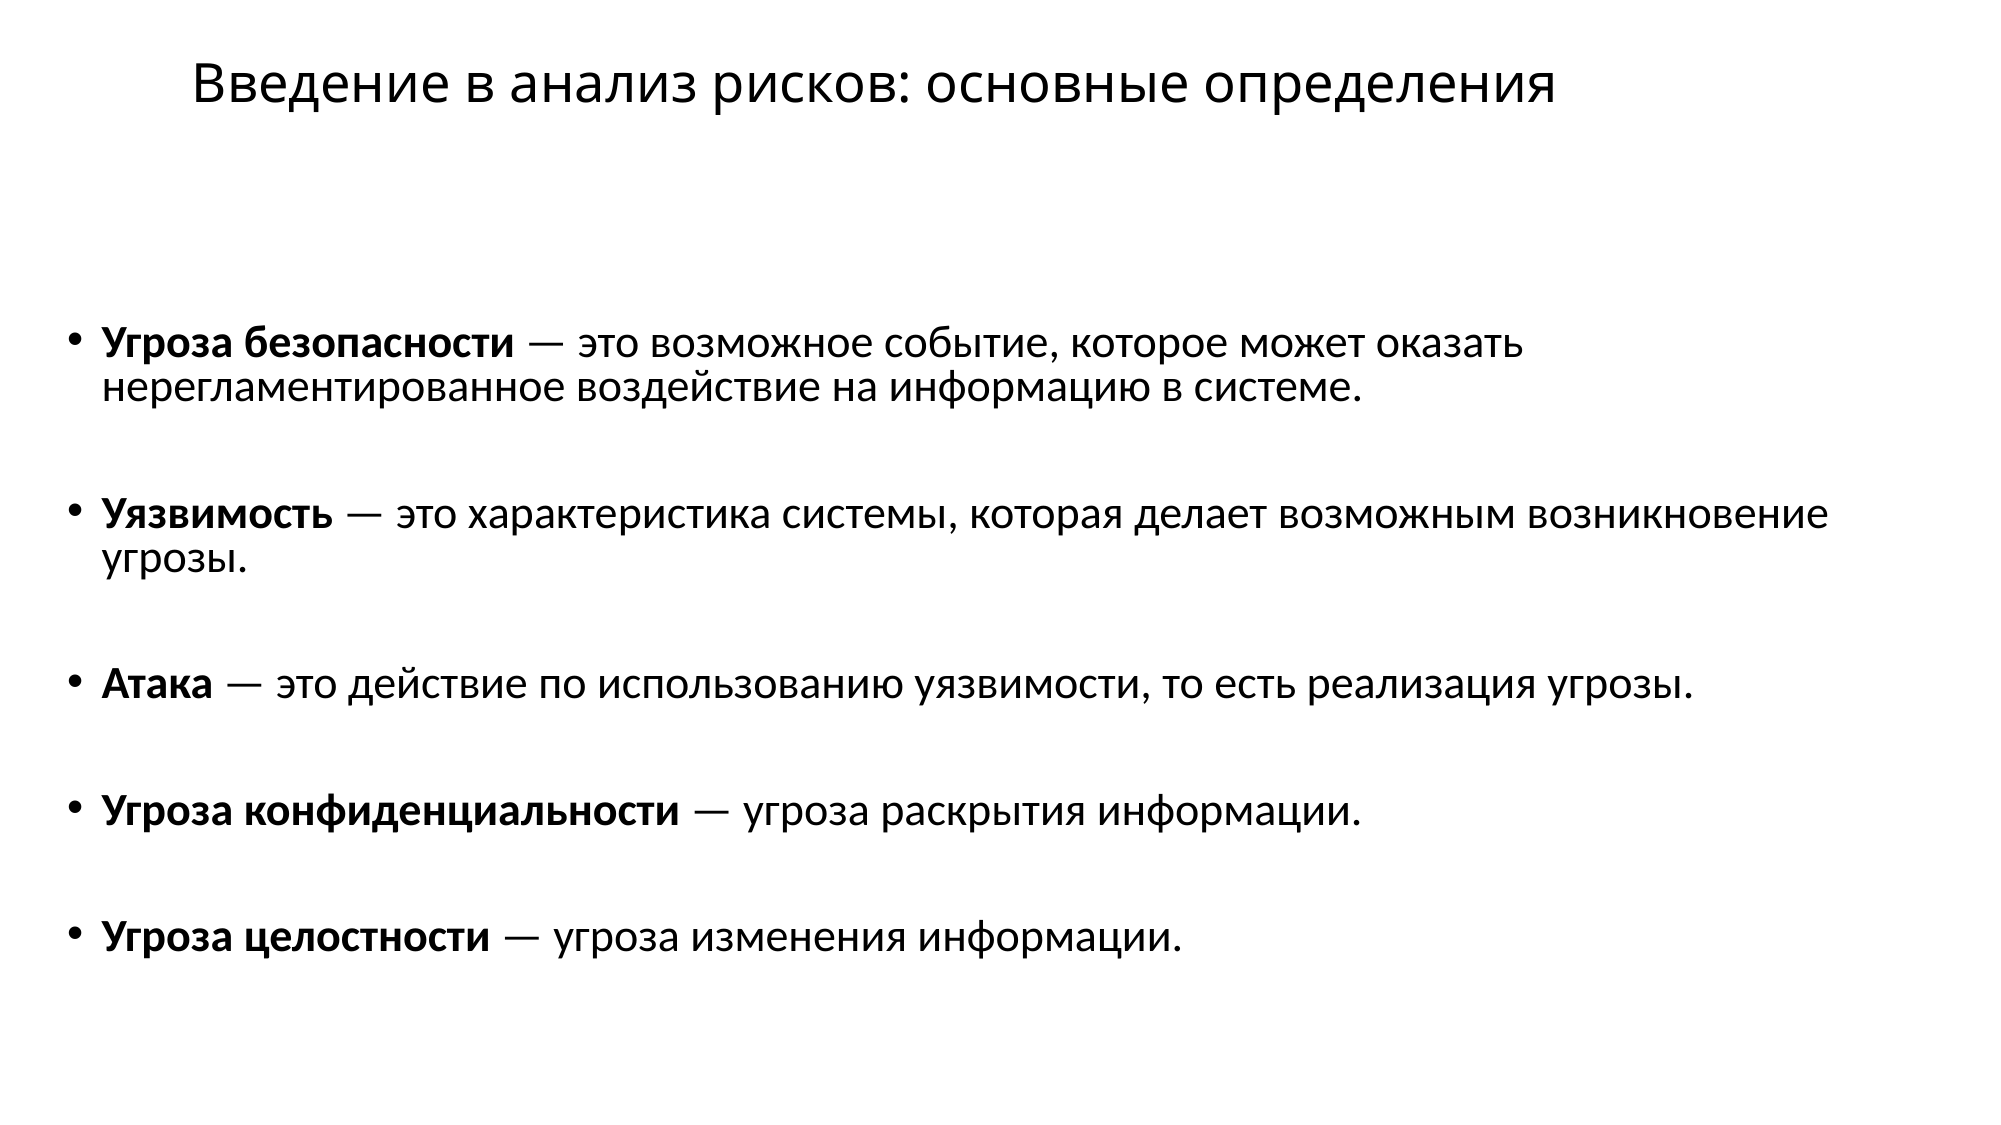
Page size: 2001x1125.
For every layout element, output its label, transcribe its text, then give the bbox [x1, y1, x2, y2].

title Введение в анализ рисков: основные определения [176, 19, 1756, 150]
list Угроза безопасности — это возможное событие, которое может оказать нерегламентированное воздействие на информацию в системе. Уязвимость — это характеристика системы, которая делает возможным возникновение угрозы. Атака — это действие по использованию уязвимости, то есть реализация угрозы. Угроза конфиденциальности — угроза раскрытия информации. Угроза целостности — угроза изменения информации. [52, 232, 1950, 971]
